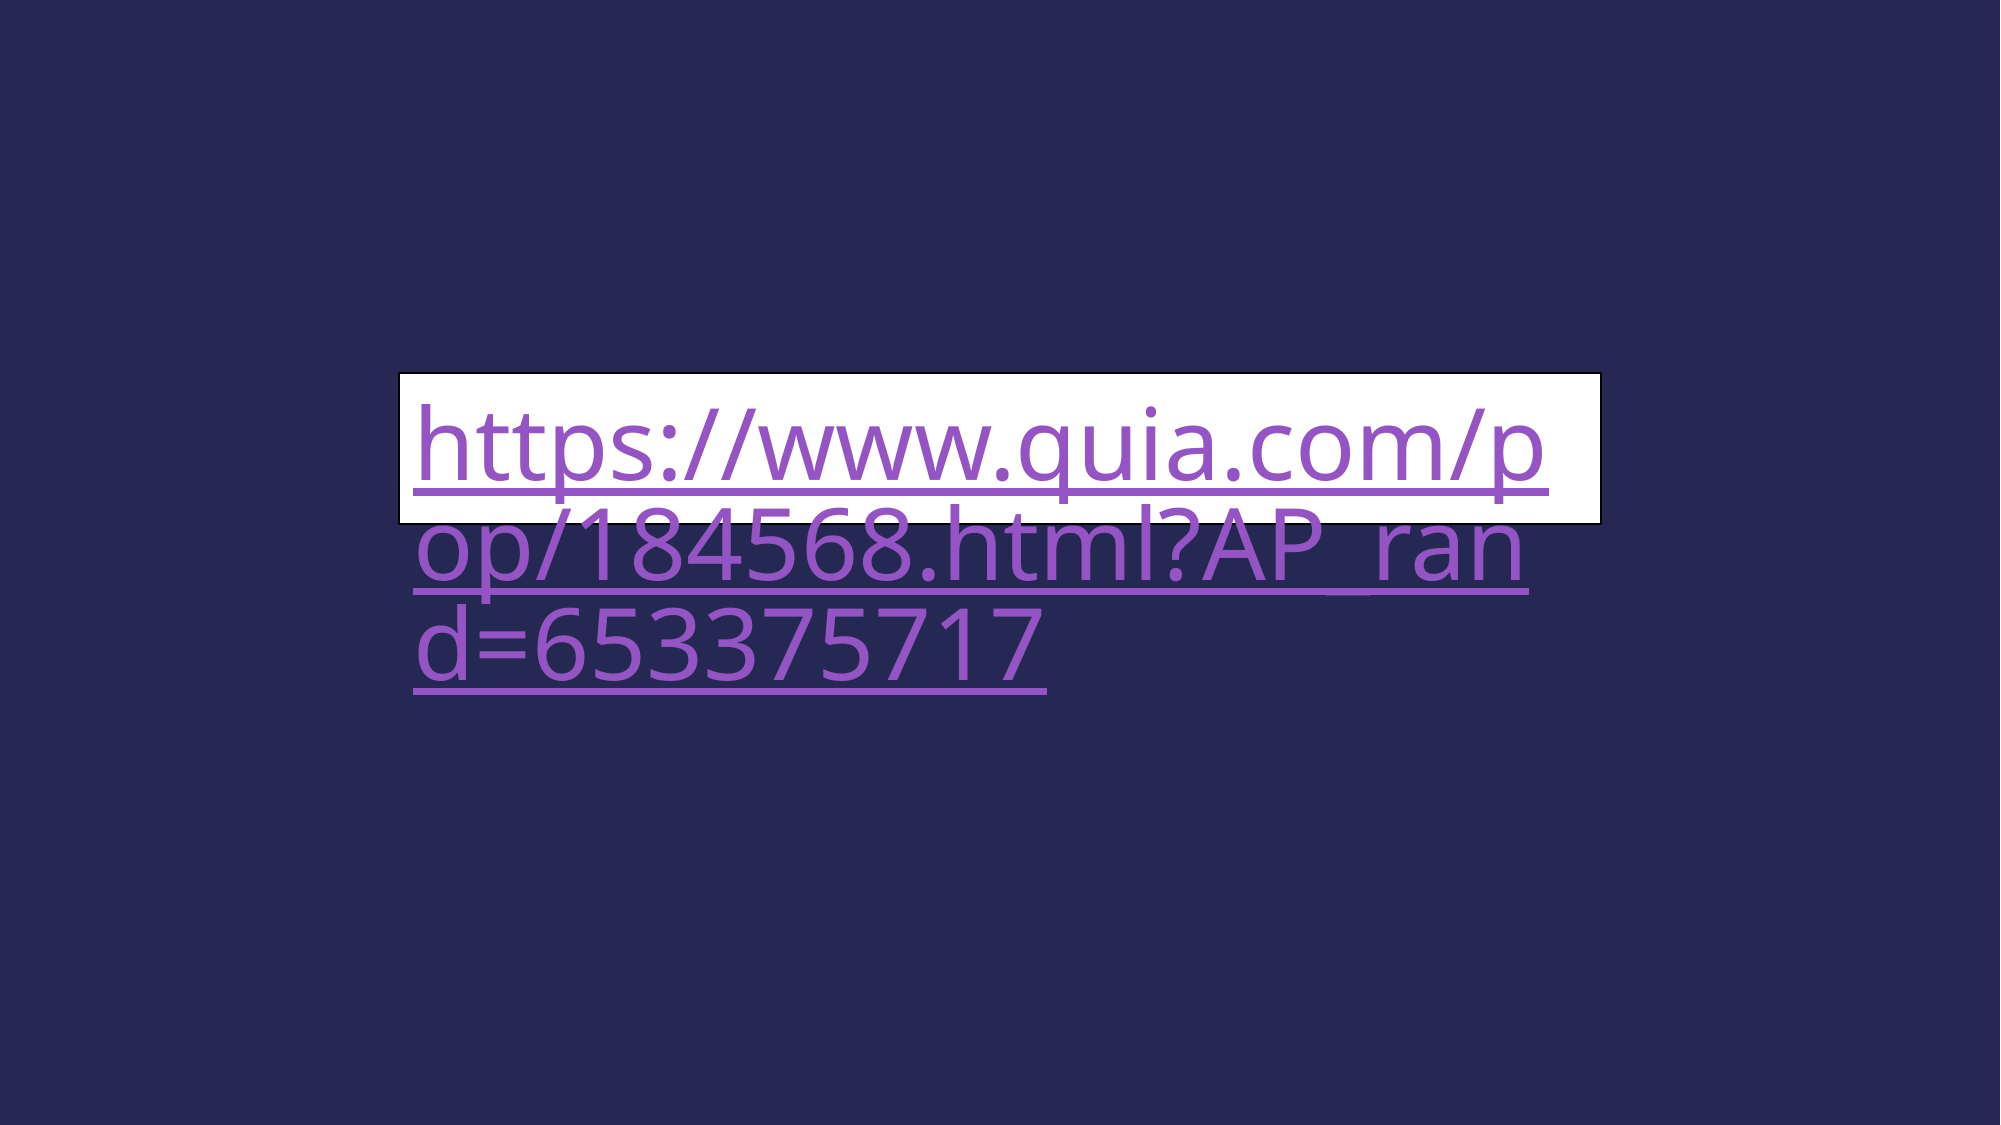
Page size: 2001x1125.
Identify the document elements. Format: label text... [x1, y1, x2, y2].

text_box https://www.quia.com/pop/184568.html?AP_rand=653375717 [398, 372, 1602, 525]
